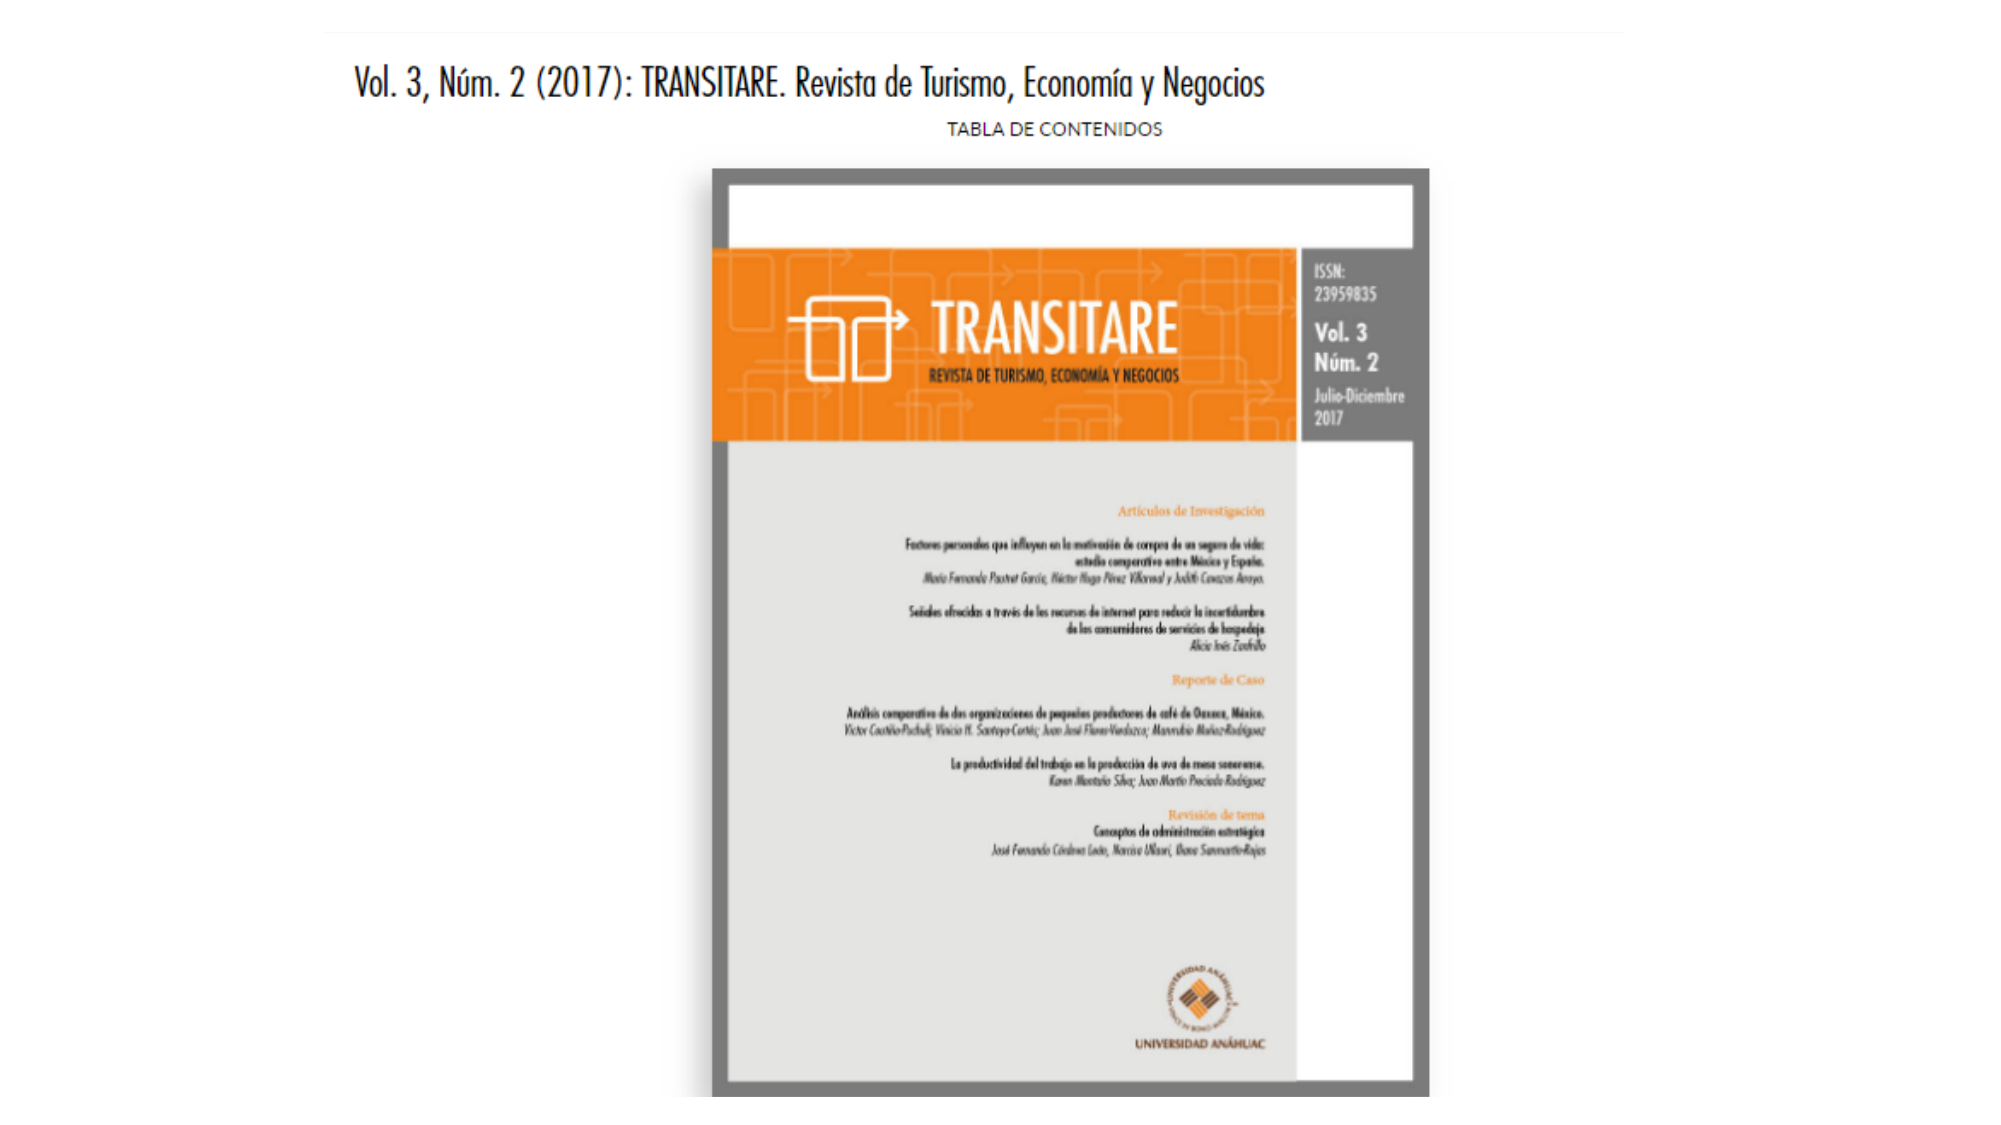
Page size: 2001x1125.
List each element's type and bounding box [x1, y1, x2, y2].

list [323, 32, 1625, 1097]
